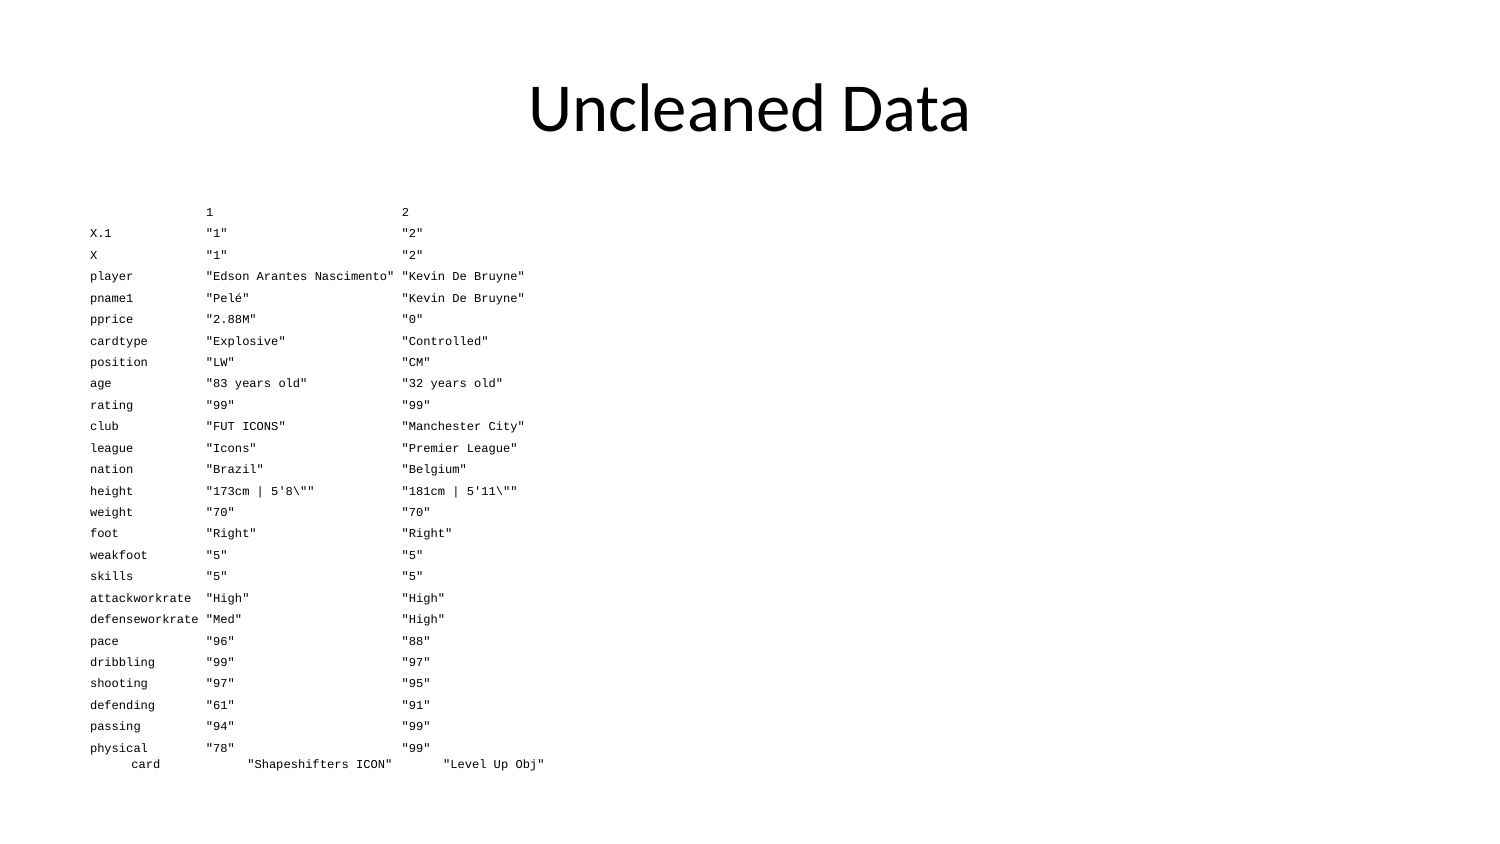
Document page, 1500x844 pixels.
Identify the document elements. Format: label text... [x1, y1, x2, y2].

list 1 2 X.1 "1" "2" X "1" "2" player "Edson Arantes Nascimento" "Kevin De Bruyne" pname1 "Pelé" "Kevin De Bruyne" pprice "2.88M" "0" cardtype "Explosive" "Controlled" position "LW" "CM" age "83 years old" "32 years old" rating "99" "99" club "FUT ICONS" "Manchester City" league "Icons" "Premier League" nation "Brazil" "Belgium" height "173cm | 5'8\"" "181cm | 5'11\"" weight "70" "70" foot "Right" "Right" weakfoot "5" "5" skills "5" "5" attackworkrate "High" "High" defenseworkrate "Med" "High" pace "96" "88" dribbling "99" "97" shooting "97" "95" defending "61" "91" passing "94" "99" physical "78" "99" card "Shapeshifters ICON" "Level Up Obj" [75, 196, 1126, 787]
title Uncleaned Data [75, 33, 1425, 175]
